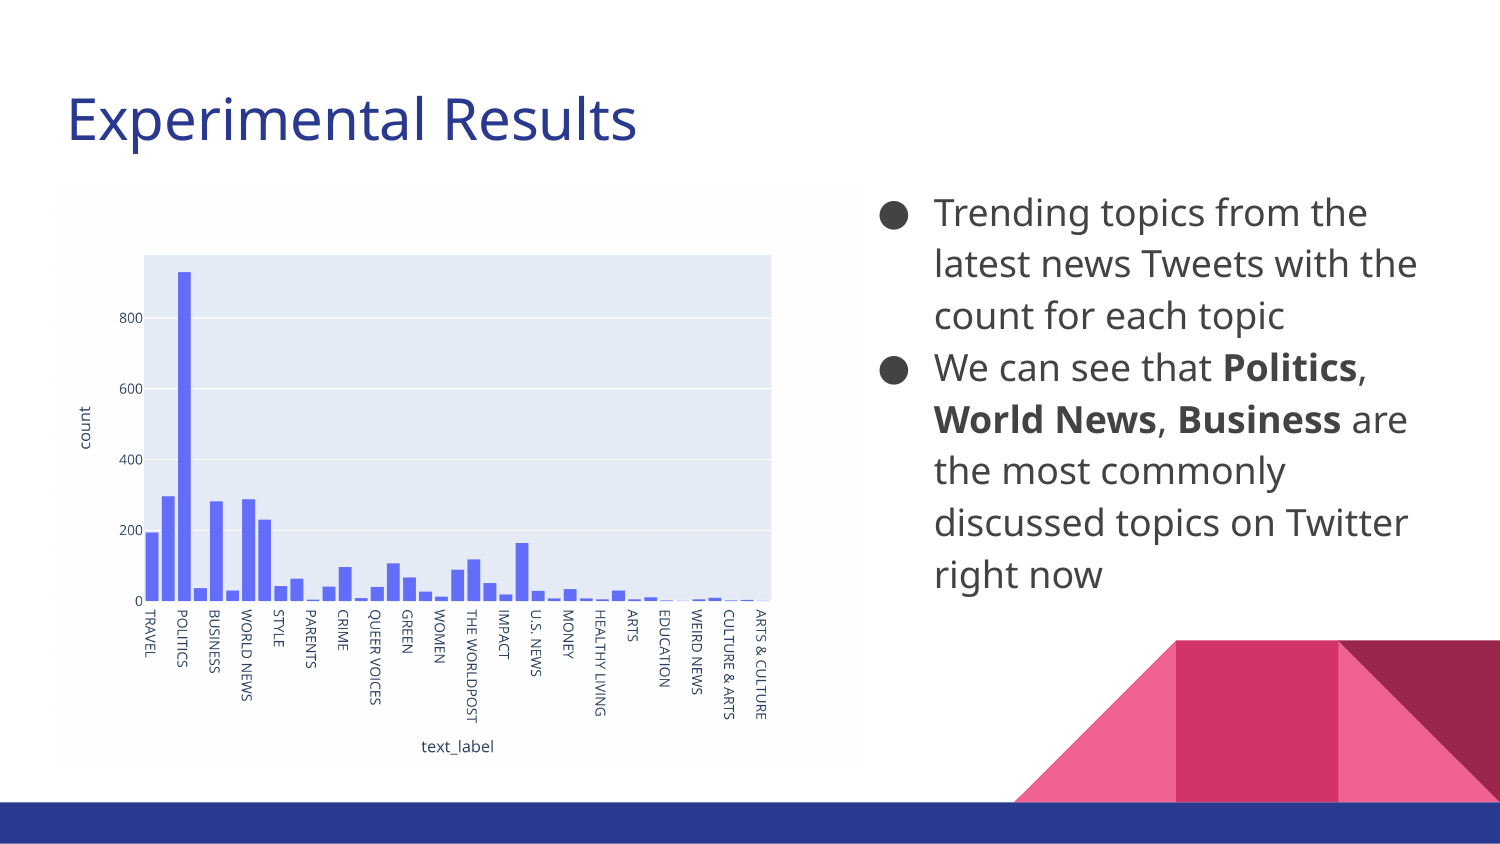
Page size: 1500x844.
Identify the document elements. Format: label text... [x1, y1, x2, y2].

title Experimental Results [51, 67, 1449, 167]
list Trending topics from the latest news Tweets with the count for each topic We can see that Politics, World News, Business are the most commonly discussed topics on Twitter right now [843, 166, 1449, 750]
picture [50, 185, 864, 766]
